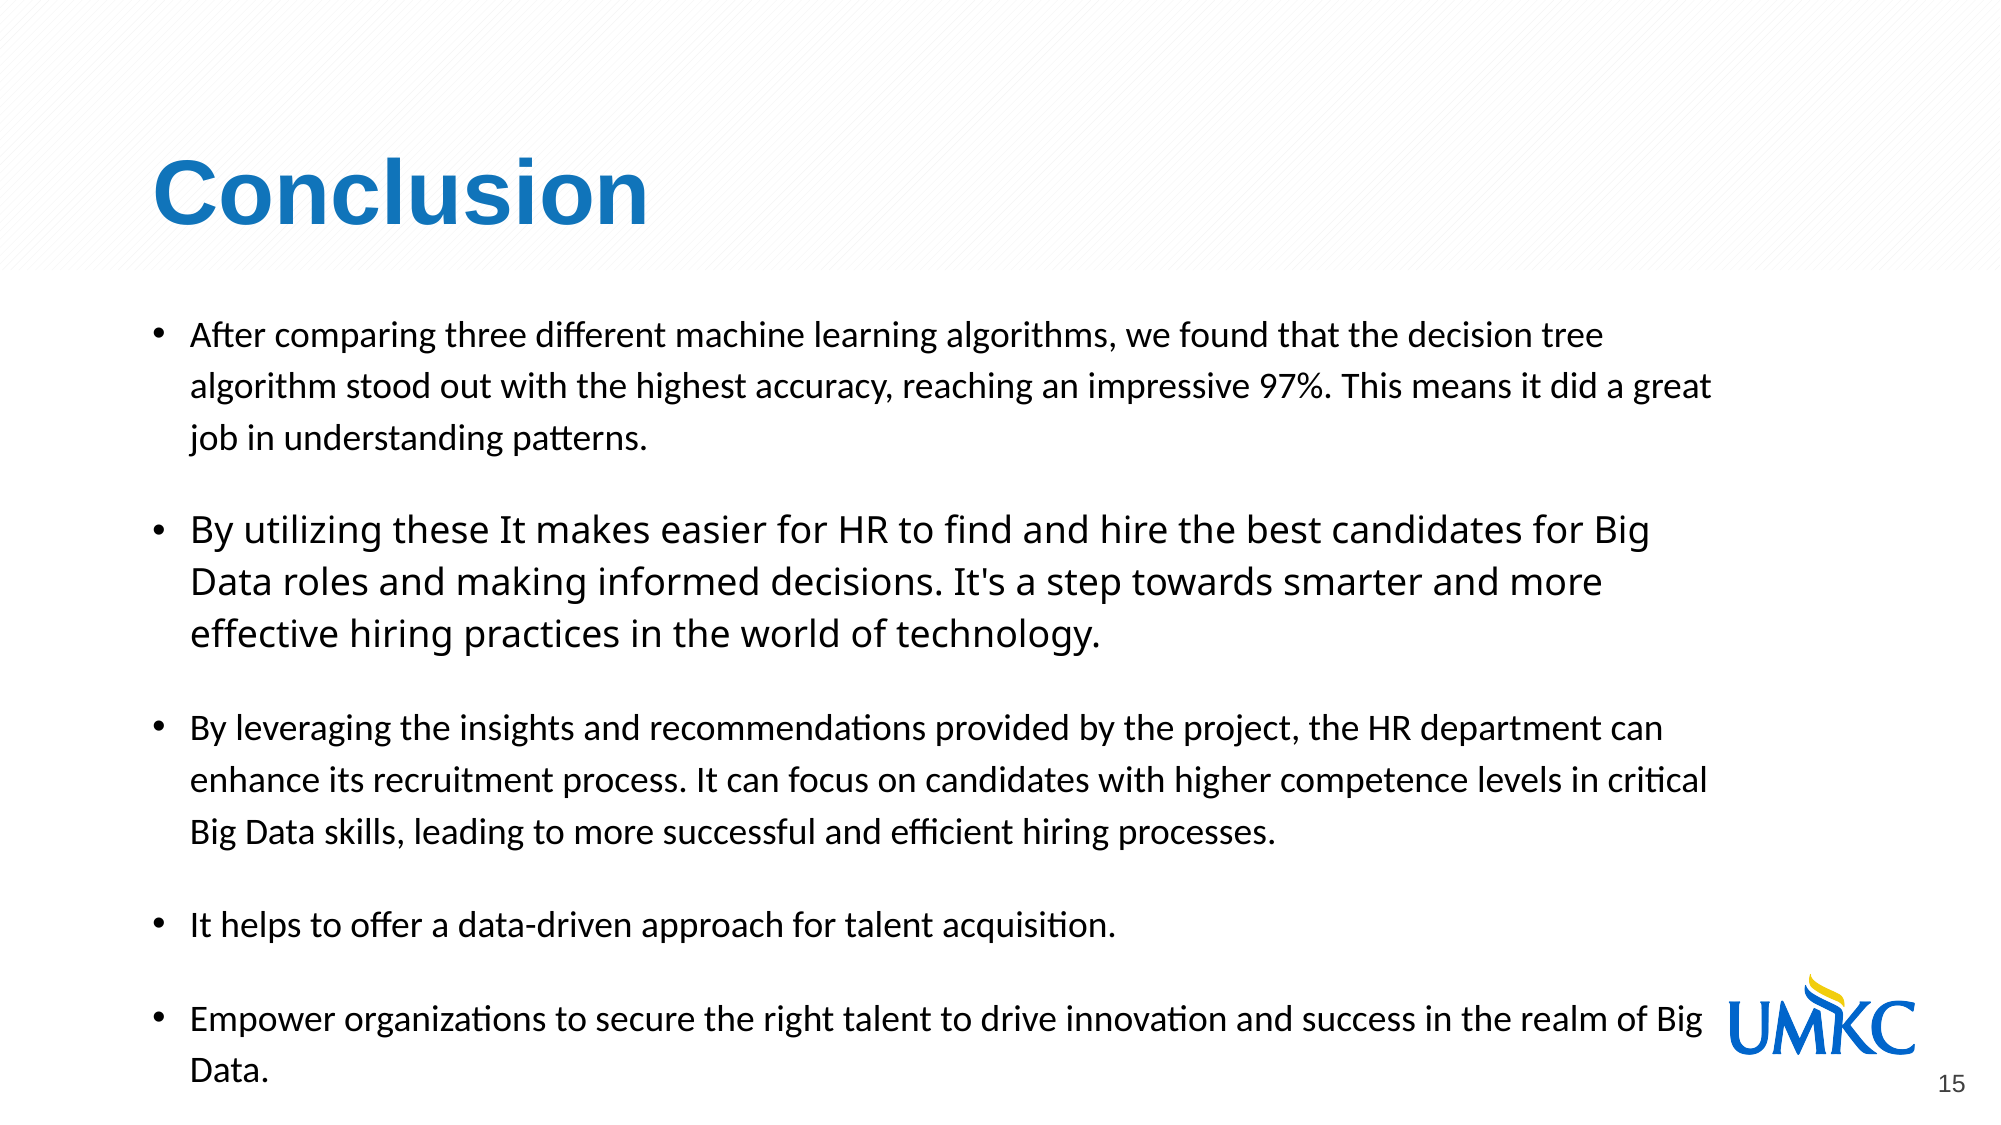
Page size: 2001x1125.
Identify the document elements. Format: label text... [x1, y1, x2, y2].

slide_number 15 [1637, 1044, 1981, 1105]
title Conclusion [137, 39, 1863, 252]
picture [1705, 949, 1940, 1044]
list After comparing three different machine learning algorithms, we found that the decision tree algorithm stood out with the highest accuracy, reaching an impressive 97%. This means it did a great job in understanding patterns. By utilizing these It makes easier for HR to find and hire the best candidates for Big Data roles and making informed decisions. It's a step towards smarter and more effective hiring practices in the world of technology. By leveraging the insights and recommendations provided by the project, the HR department can enhance its recruitment process. It can focus on candidates with higher competence levels in critical Big Data skills, leading to more successful and efficient hiring processes. It helps to offer a data-driven approach for talent acquisition. Empower organizations to secure the right talent to drive innovation and success in the realm of Big Data. [137, 295, 1745, 998]
